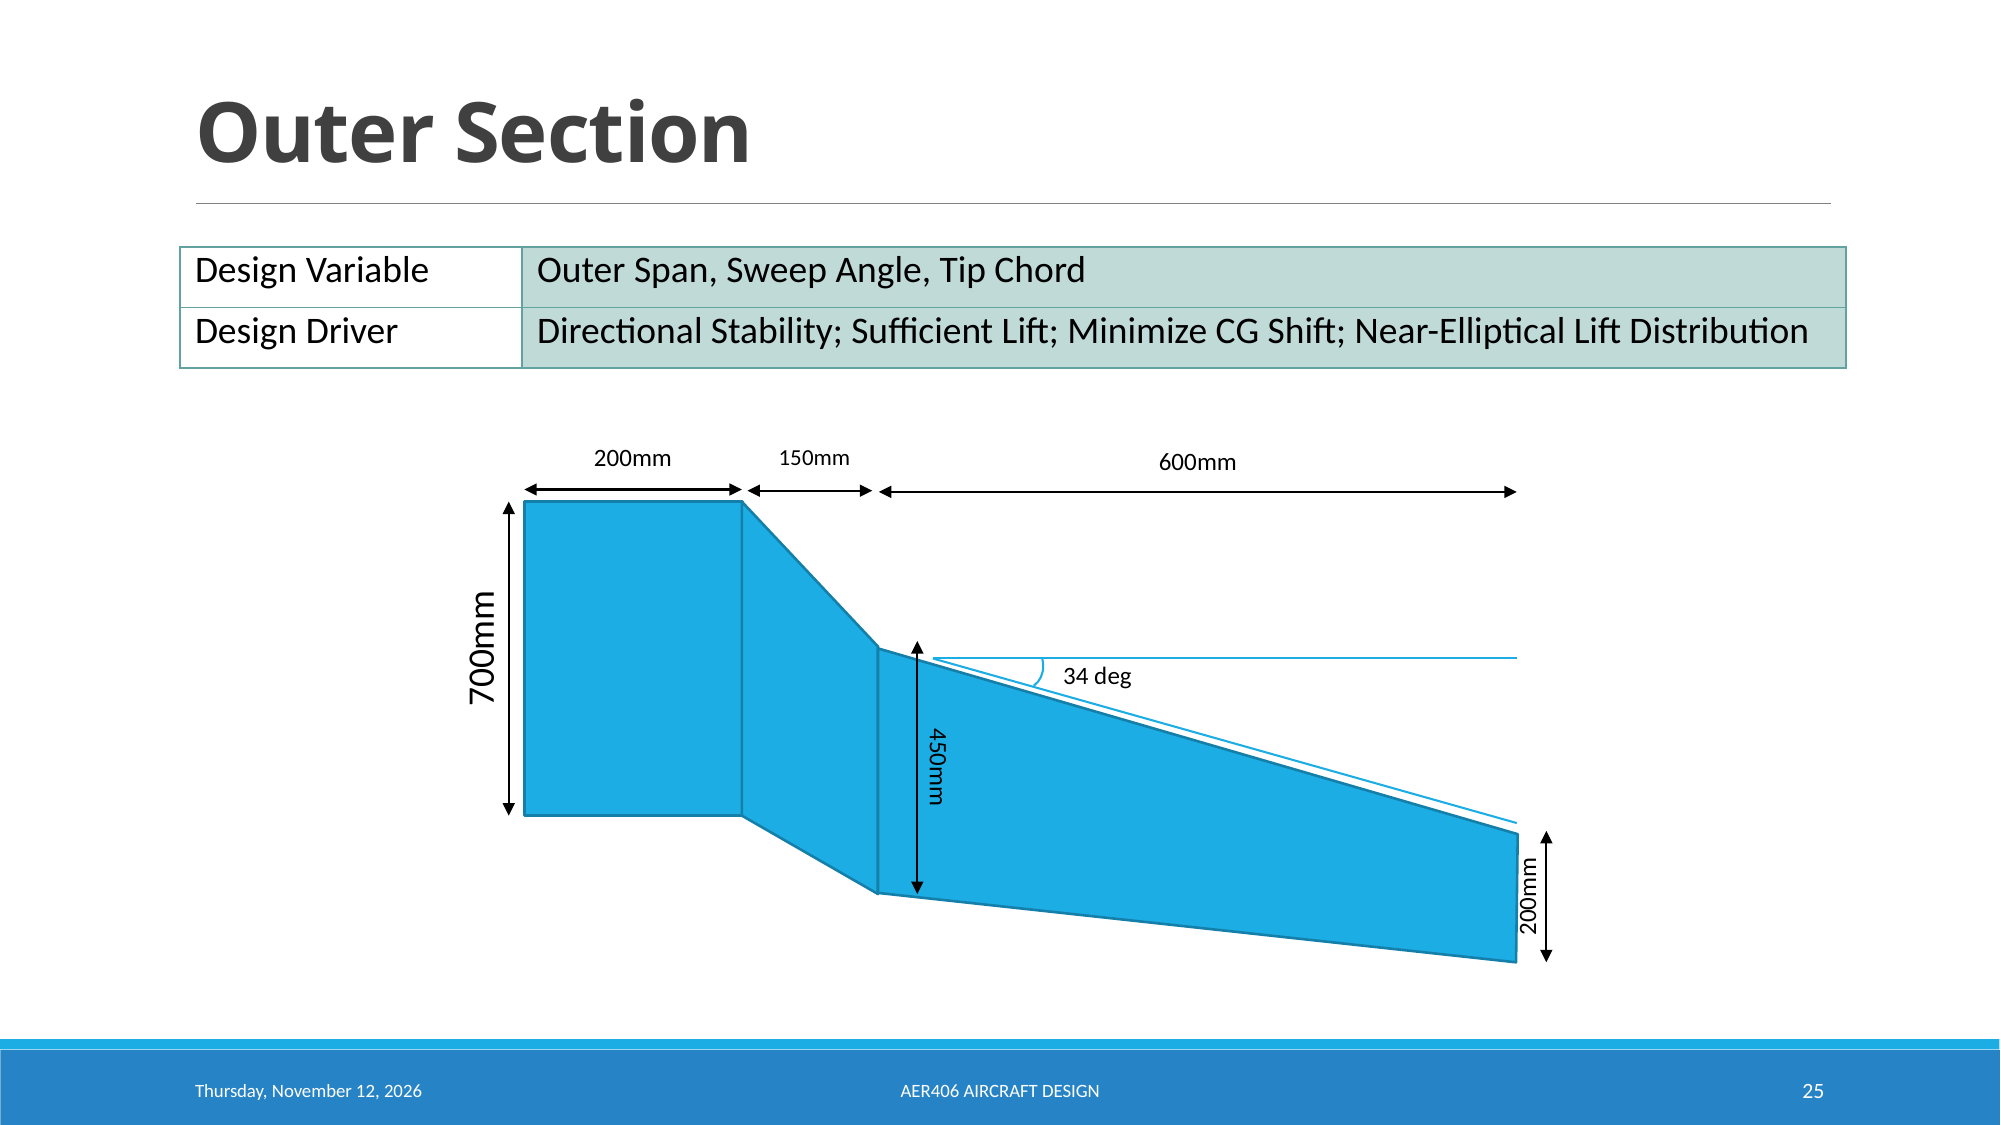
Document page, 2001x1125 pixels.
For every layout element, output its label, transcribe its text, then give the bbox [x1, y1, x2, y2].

text_box 200mm [1526, 839, 1542, 954]
table_header Design Variable [181, 248, 521, 307]
table_cell Directional Stability; Sufficient Lift; Minimize CG Shift; Near-Elliptical Lift Distribution [523, 308, 1845, 367]
title Outer Section [180, 47, 1830, 187]
table_header Outer Span, Sweep Angle, Tip Chord [523, 248, 1845, 307]
footer AER406 Aircraft Design [604, 1059, 1396, 1120]
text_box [898, 640, 963, 895]
text_box 200mm [1556, 839, 1565, 954]
slide_number 25 [1624, 1059, 1840, 1120]
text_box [513, 433, 726, 490]
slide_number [180, 1059, 586, 1120]
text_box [932, 643, 1518, 824]
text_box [448, 501, 512, 817]
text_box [523, 501, 1519, 963]
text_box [725, 434, 903, 492]
text_box 600mm [910, 437, 1547, 483]
table_cell Design Driver [181, 308, 521, 367]
